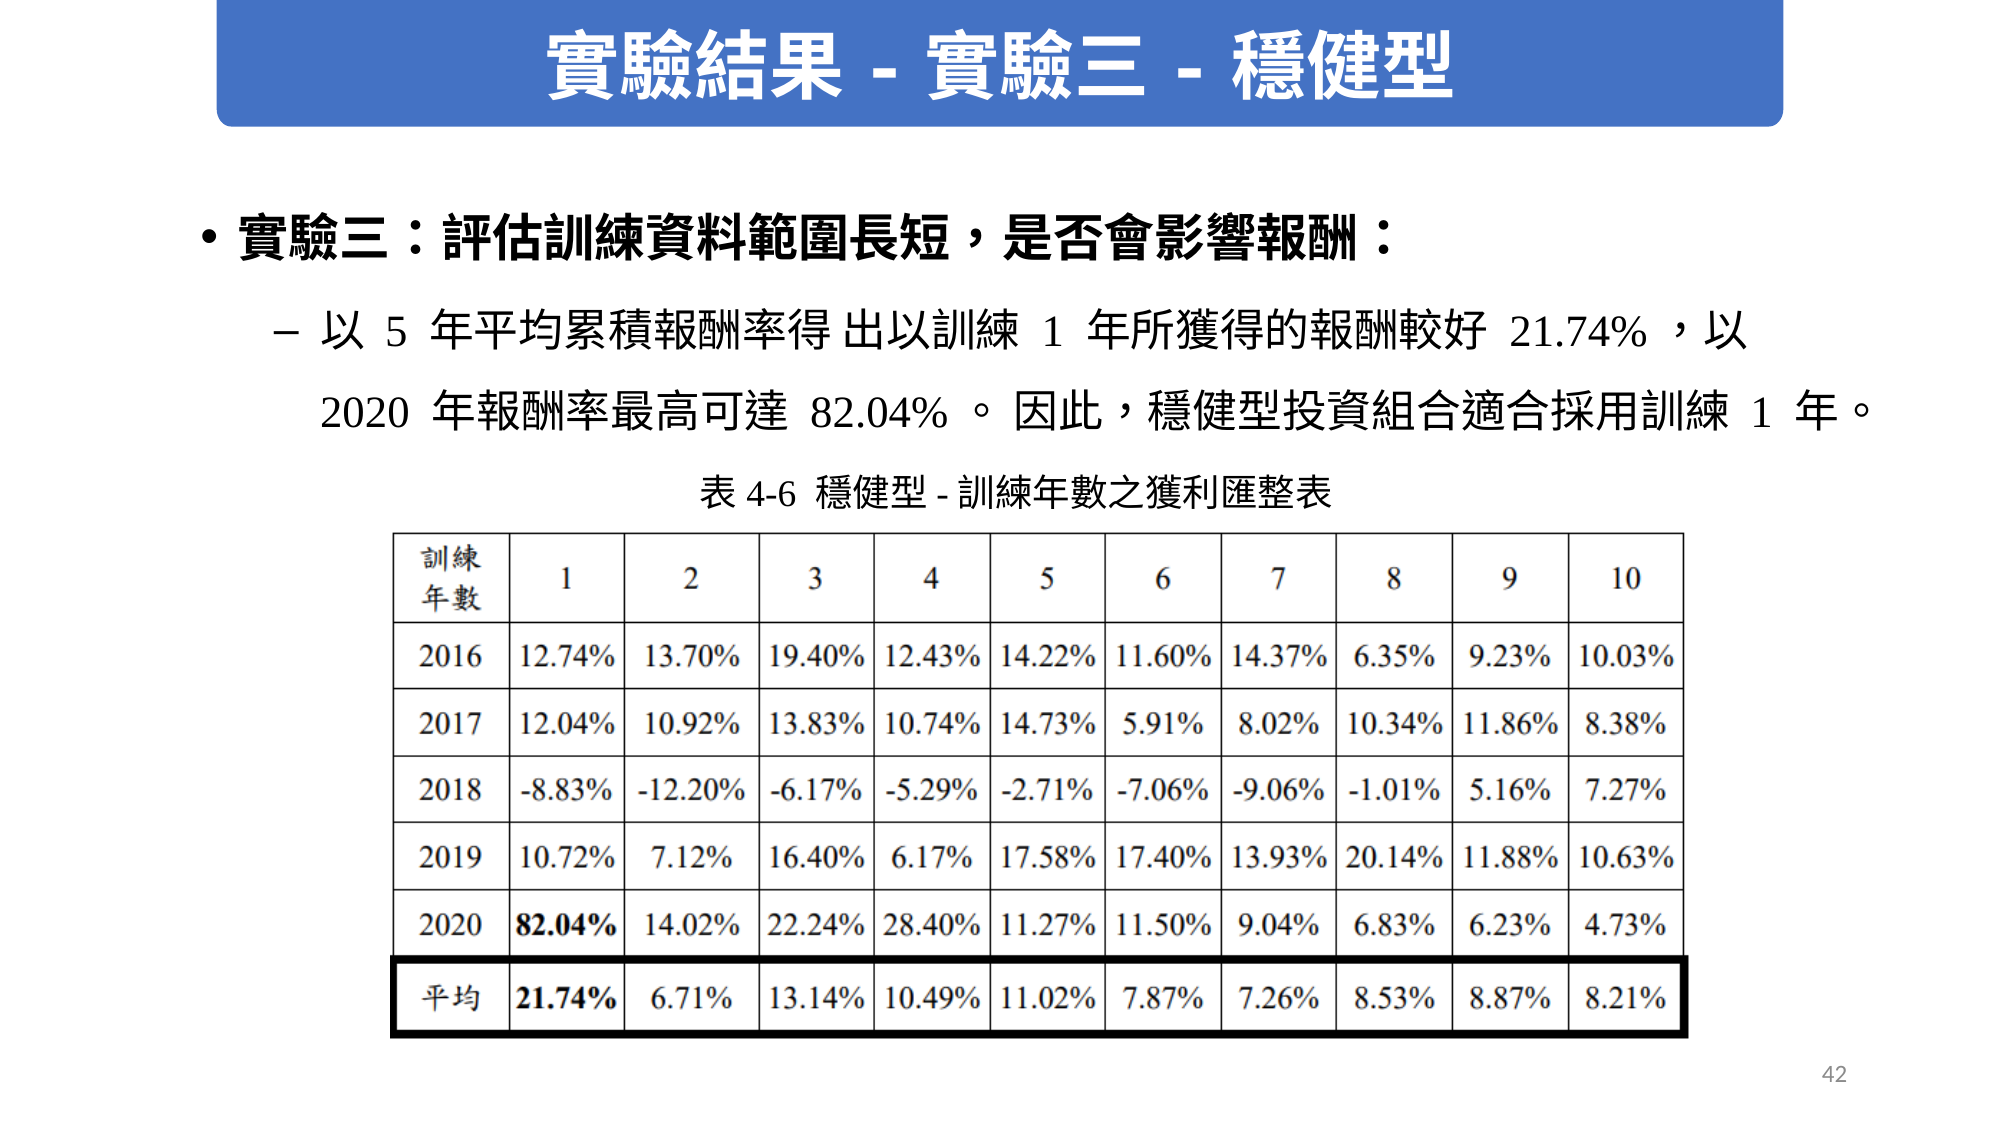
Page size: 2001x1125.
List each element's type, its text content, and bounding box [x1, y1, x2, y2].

text_box 實驗結果-實驗三-穩健型 [215, 0, 1785, 128]
slide_number 42 [1412, 1042, 1863, 1103]
picture [390, 530, 1693, 1043]
text_box 表4-6 穩健型-訓練年數之獲利匯整表 [620, 461, 1413, 522]
list 實驗三：評估訓練資料範圍長短，是否會影響報酬： 以 5 年平均累積報酬率得 出以訓練 1 年所獲得的報酬較好 21.74%，以 2020 年報酬率最高可達 82.04%。 因此，穩健型投資組合適合採用訓練 1 年。 [185, 167, 1863, 452]
